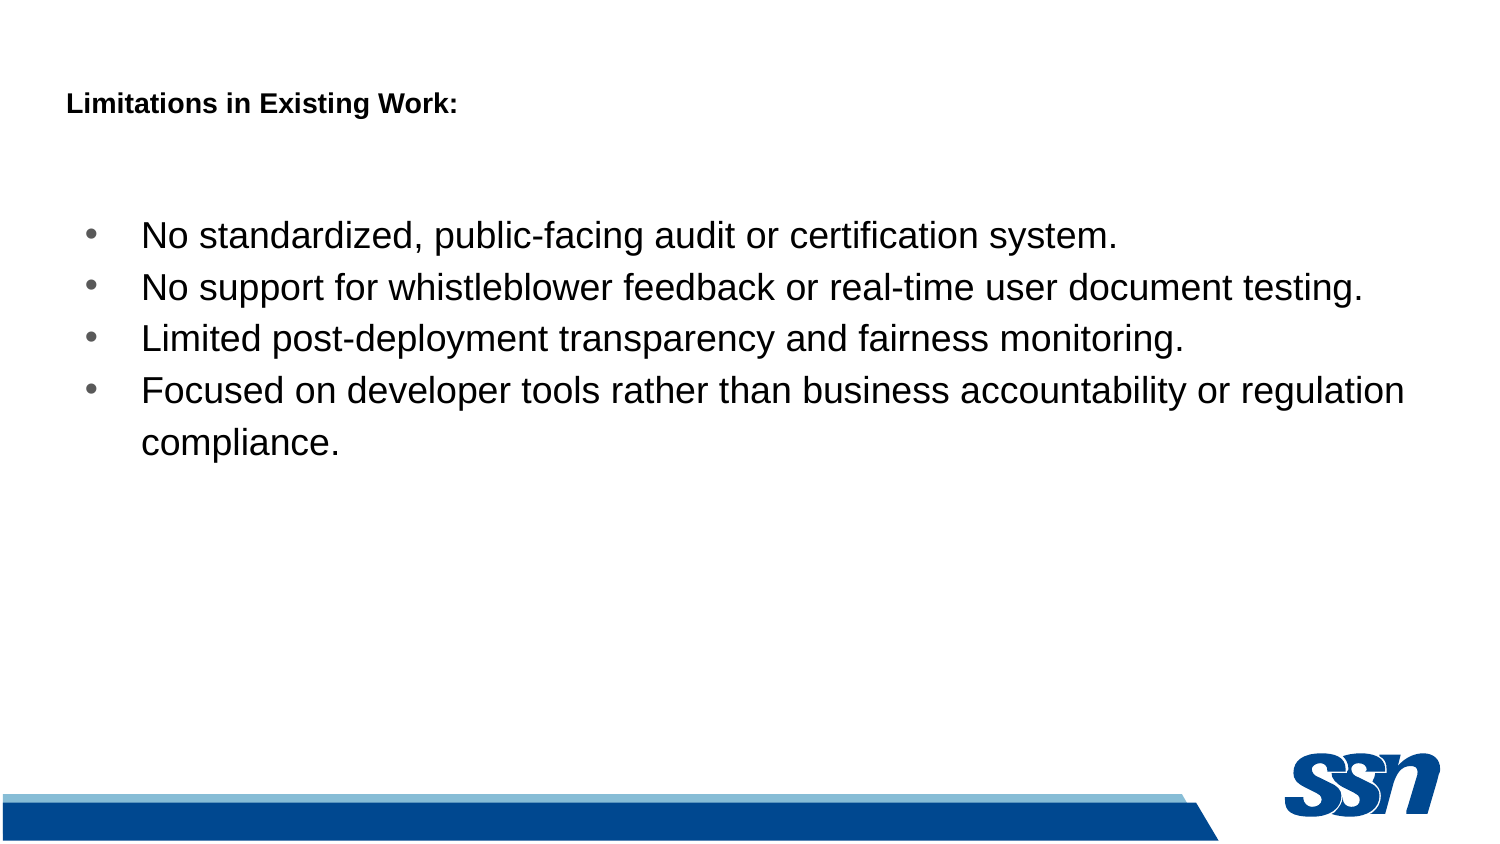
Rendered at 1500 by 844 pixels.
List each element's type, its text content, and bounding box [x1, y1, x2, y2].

list No standardized, public-facing audit or certification system. No support for whistleblower feedback or real-time user document testing. Limited post-deployment transparency and fairness monitoring. Focused on developer tools rather than business accountability or regulation compliance. [51, 189, 1449, 314]
title Limitations in Existing Work: [51, 72, 1449, 167]
text_box [51, 314, 1449, 844]
